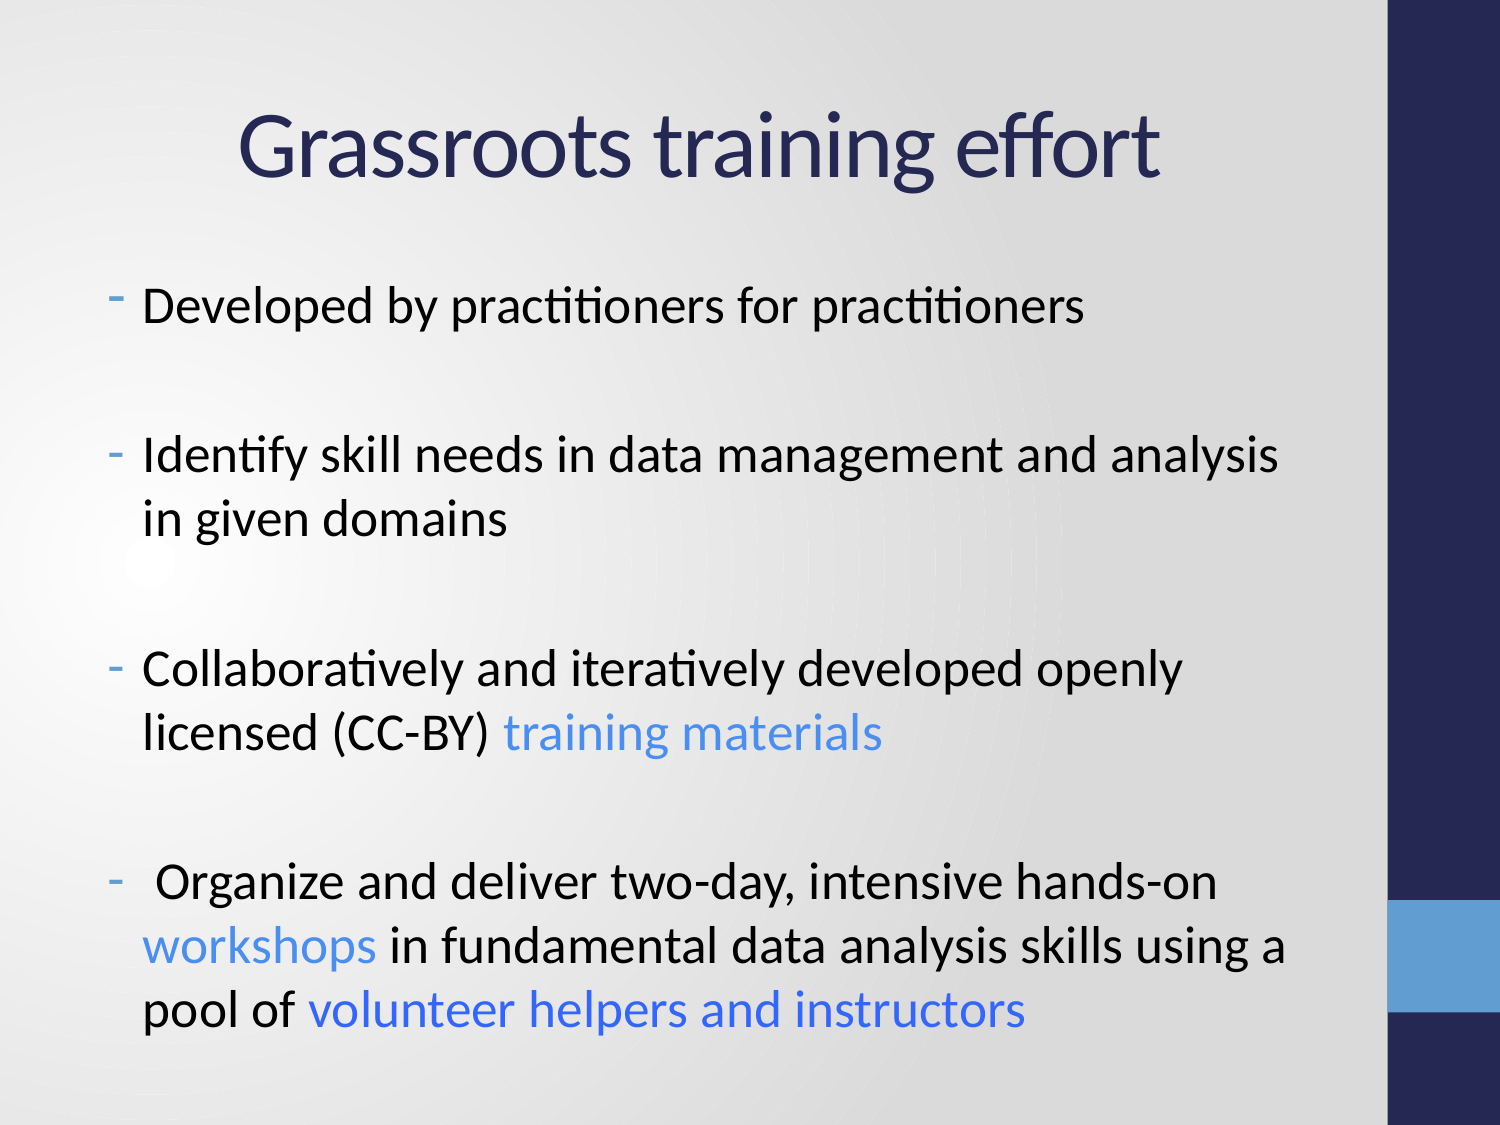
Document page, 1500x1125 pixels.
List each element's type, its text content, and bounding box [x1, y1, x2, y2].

list Developed by practitioners for practitioners Identify skill needs in data management and analysis in given domains Collaboratively and iteratively developed openly licensed (CC-BY) training materials Organize and deliver two-day, intensive hands-on workshops in fundamental data analysis skills using a pool of volunteer helpers and instructors [75, 262, 1325, 1050]
title Grassroots training effort [75, 45, 1325, 233]
